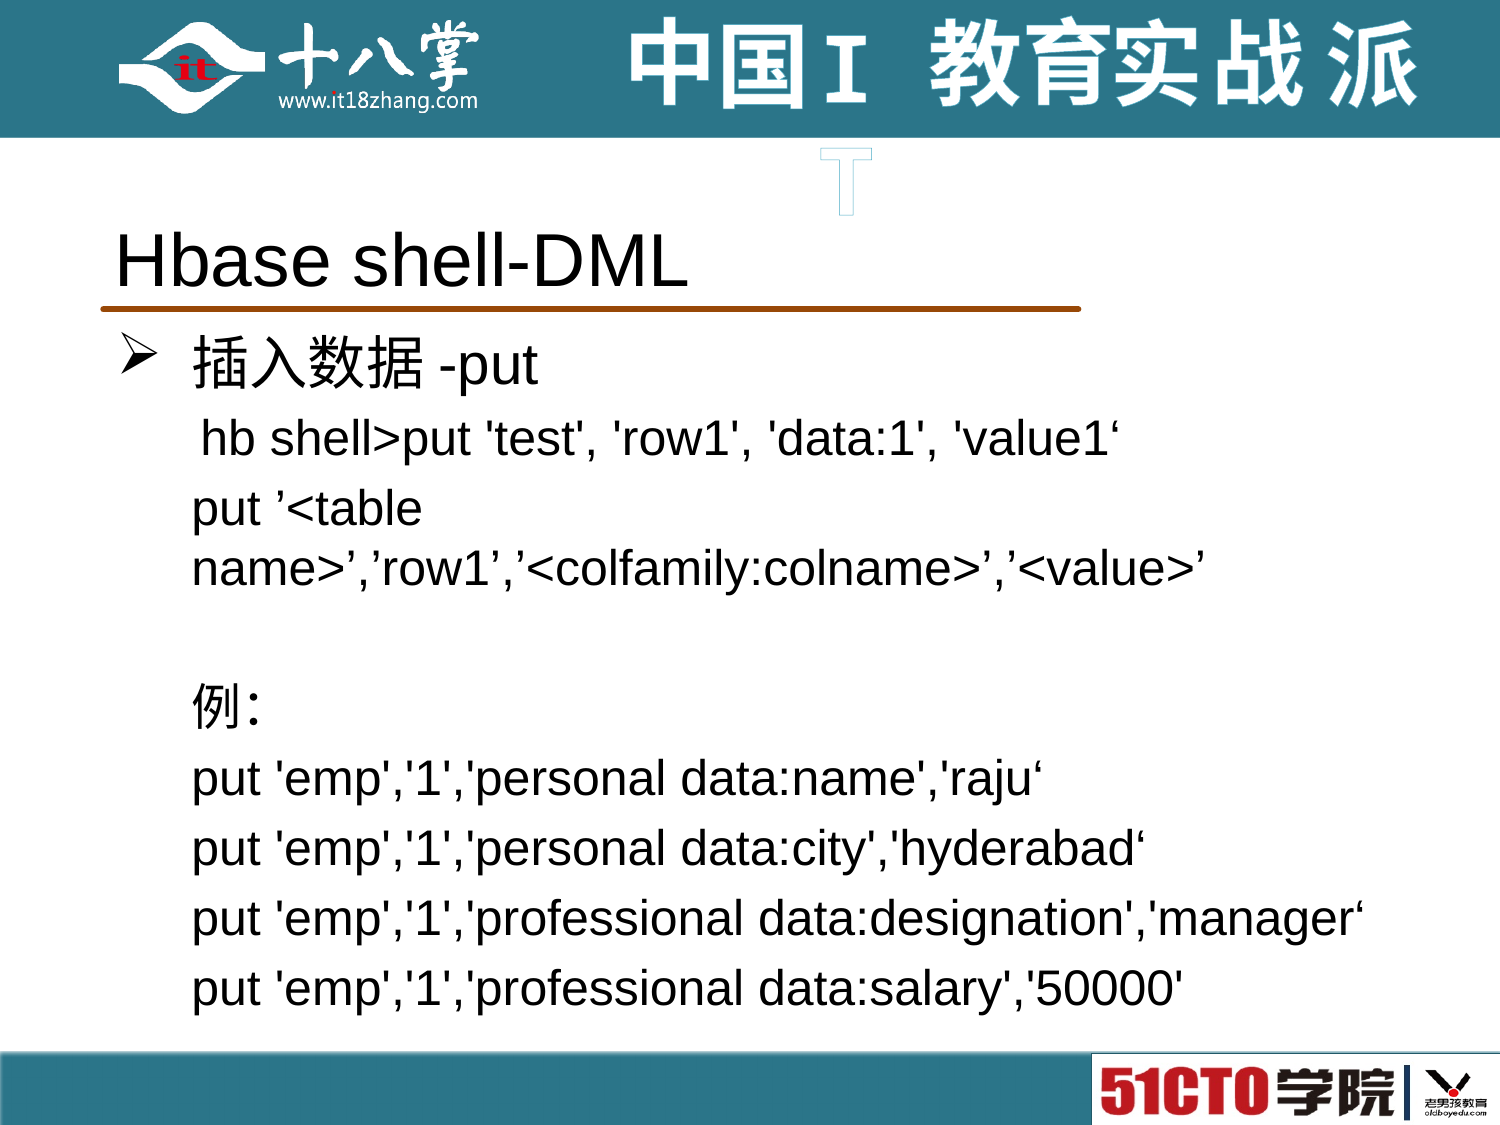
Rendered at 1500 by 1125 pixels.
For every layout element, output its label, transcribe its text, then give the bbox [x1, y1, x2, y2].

list 插入数据-put hb shell>put 'test', 'row1', 'data:1', 'value1‘ put ’<table name>’,’row1’,’<colfamily:colname>’,’<value>’ 例： put 'emp','1','personal data:name','raju‘ put 'emp','1','personal data:city','hyderabad‘ put 'emp','1','professional data:designation','manager‘ put 'emp','1','professional data:salary','50000' [101, 318, 1424, 1035]
picture [119, 20, 479, 114]
title Hbase shell-DML [100, 204, 1424, 303]
picture [1092, 1054, 1500, 1125]
